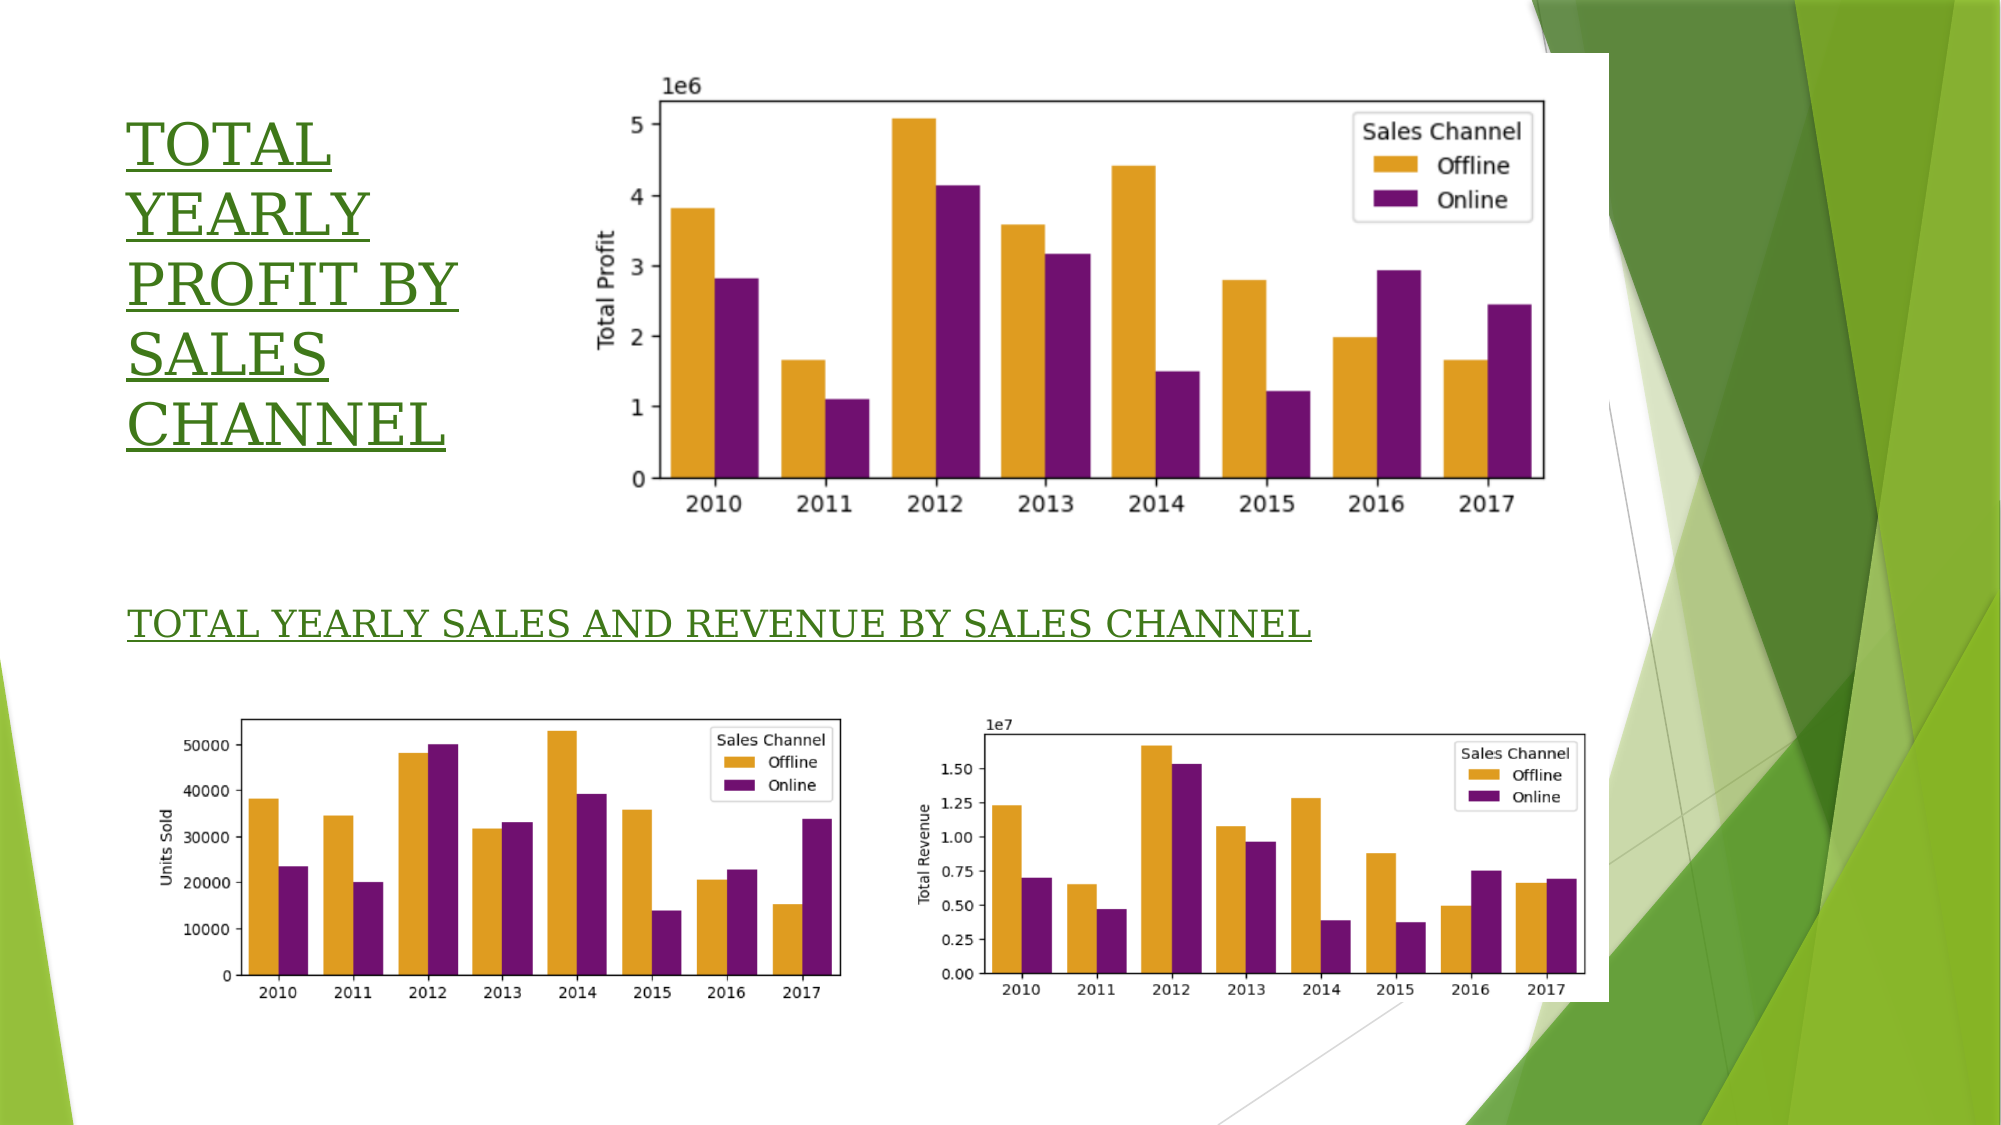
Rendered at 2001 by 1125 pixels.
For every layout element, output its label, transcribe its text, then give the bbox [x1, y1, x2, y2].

picture [908, 711, 1610, 1002]
text_box TOTAL YEARLY SALES AND REVENUE BY SALES CHANNEL [112, 592, 1352, 653]
picture [143, 711, 872, 1002]
title TOTAL YEARLY PROFIT BY SALES CHANNEL [111, 99, 534, 480]
picture [558, 52, 1610, 527]
